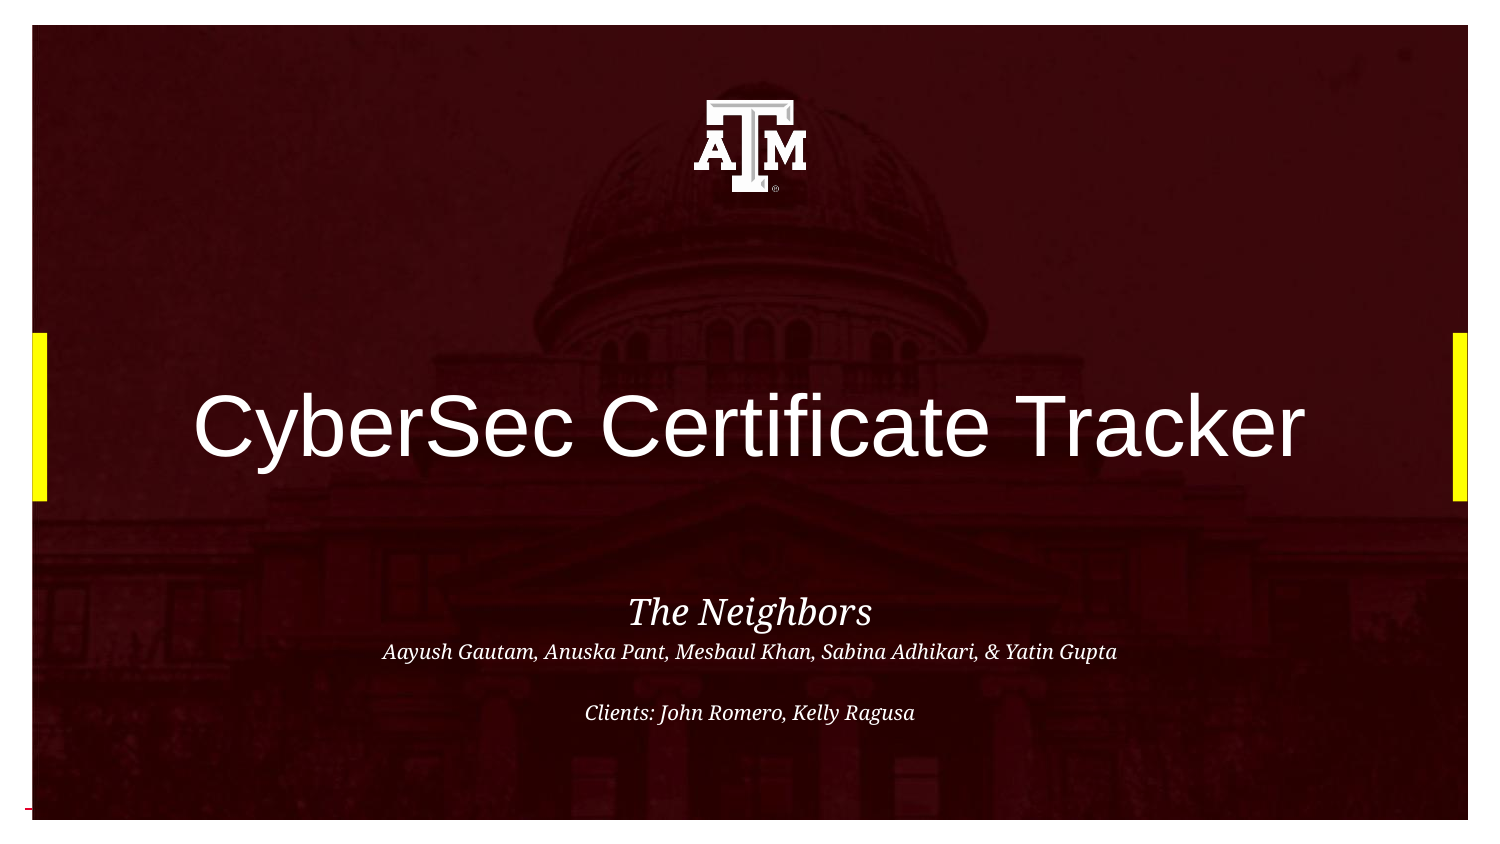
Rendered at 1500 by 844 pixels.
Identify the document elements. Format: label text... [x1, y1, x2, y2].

picture [32, 25, 1468, 820]
subtitle The Neighbors Aayush Gautam, Anuska Pant, Mesbaul Khan, Sabina Adhikari, & Yatin Gupta Clients: John Romero, Kelly Ragusa [225, 583, 1275, 731]
title CyberSec Certificate Tracker [112, 331, 1388, 513]
